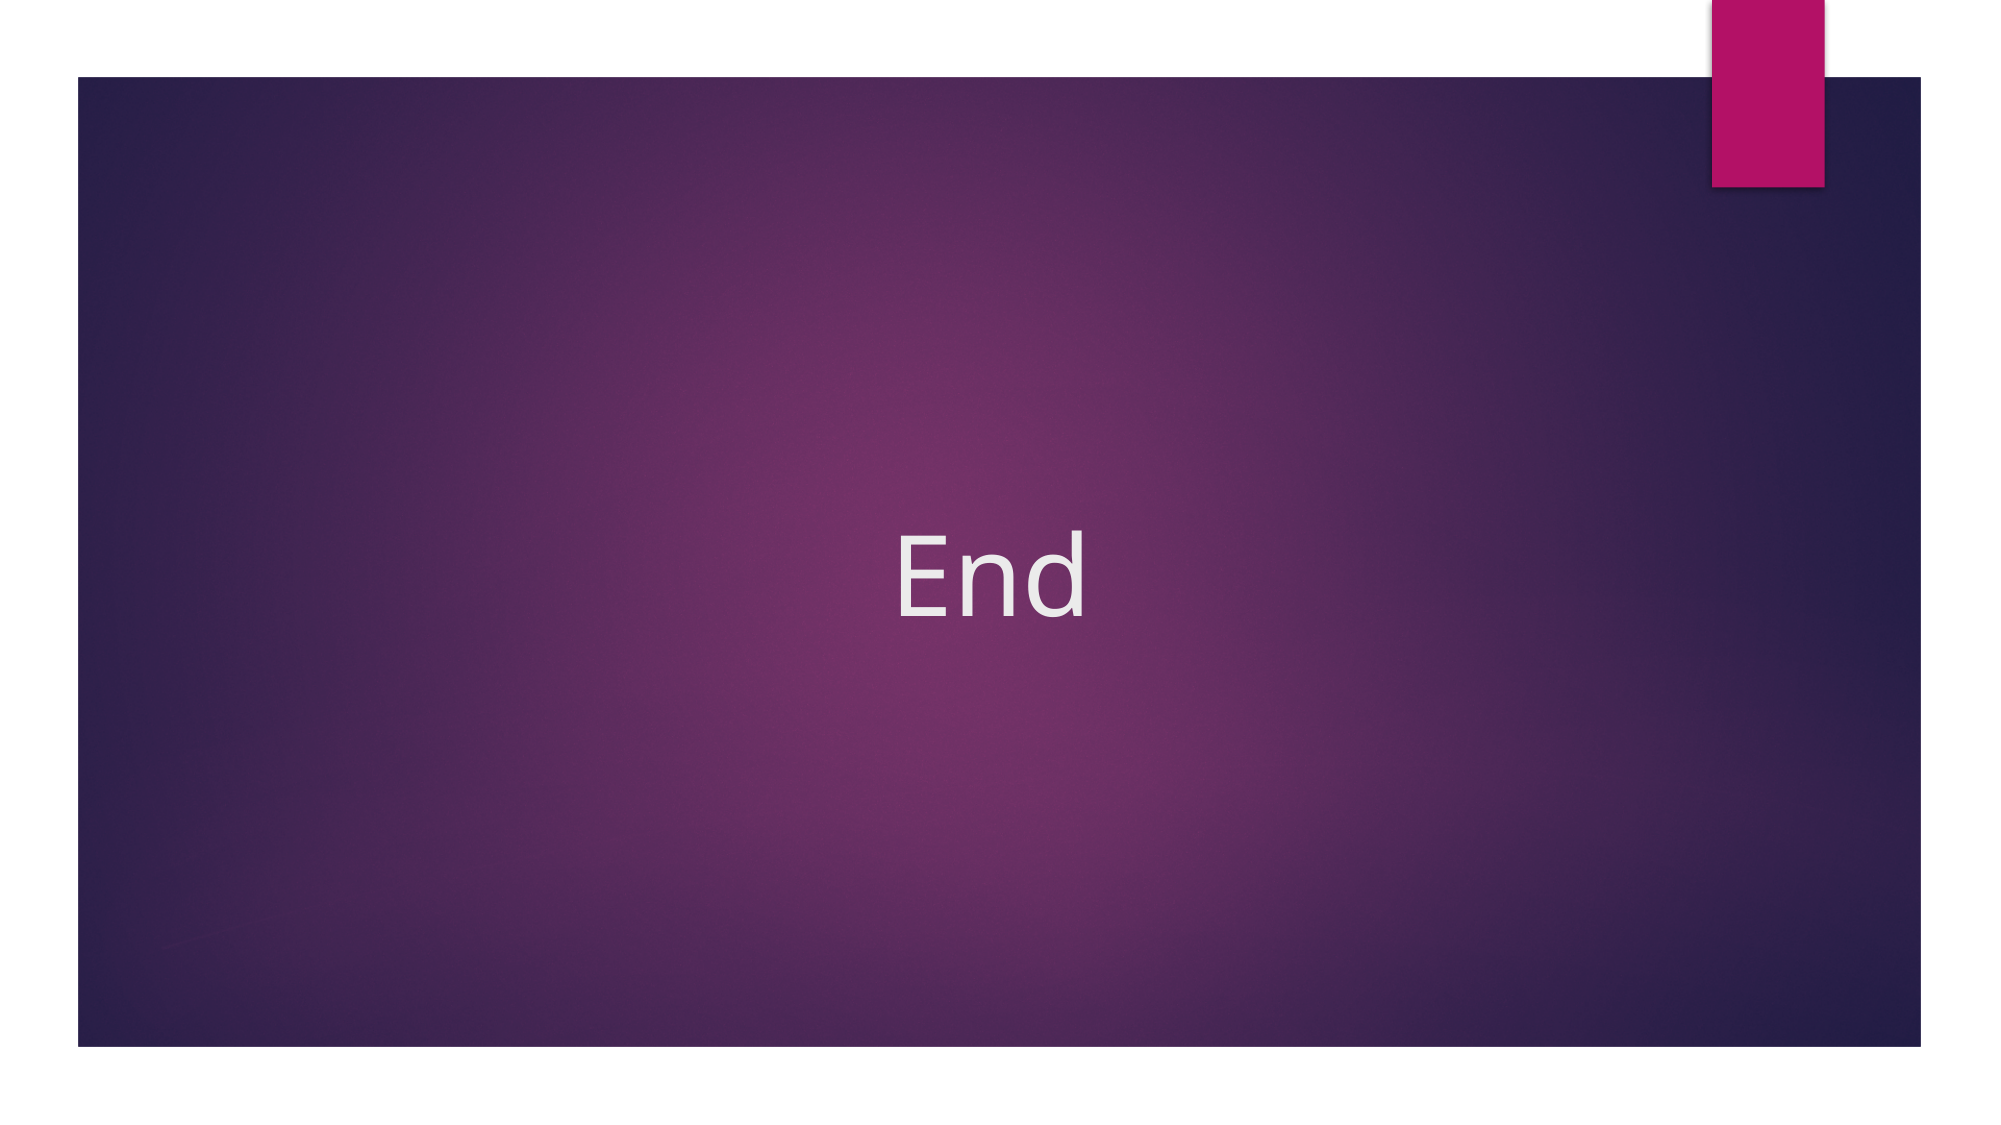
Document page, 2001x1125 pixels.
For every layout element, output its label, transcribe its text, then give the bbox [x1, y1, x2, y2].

title End [267, 490, 1716, 647]
